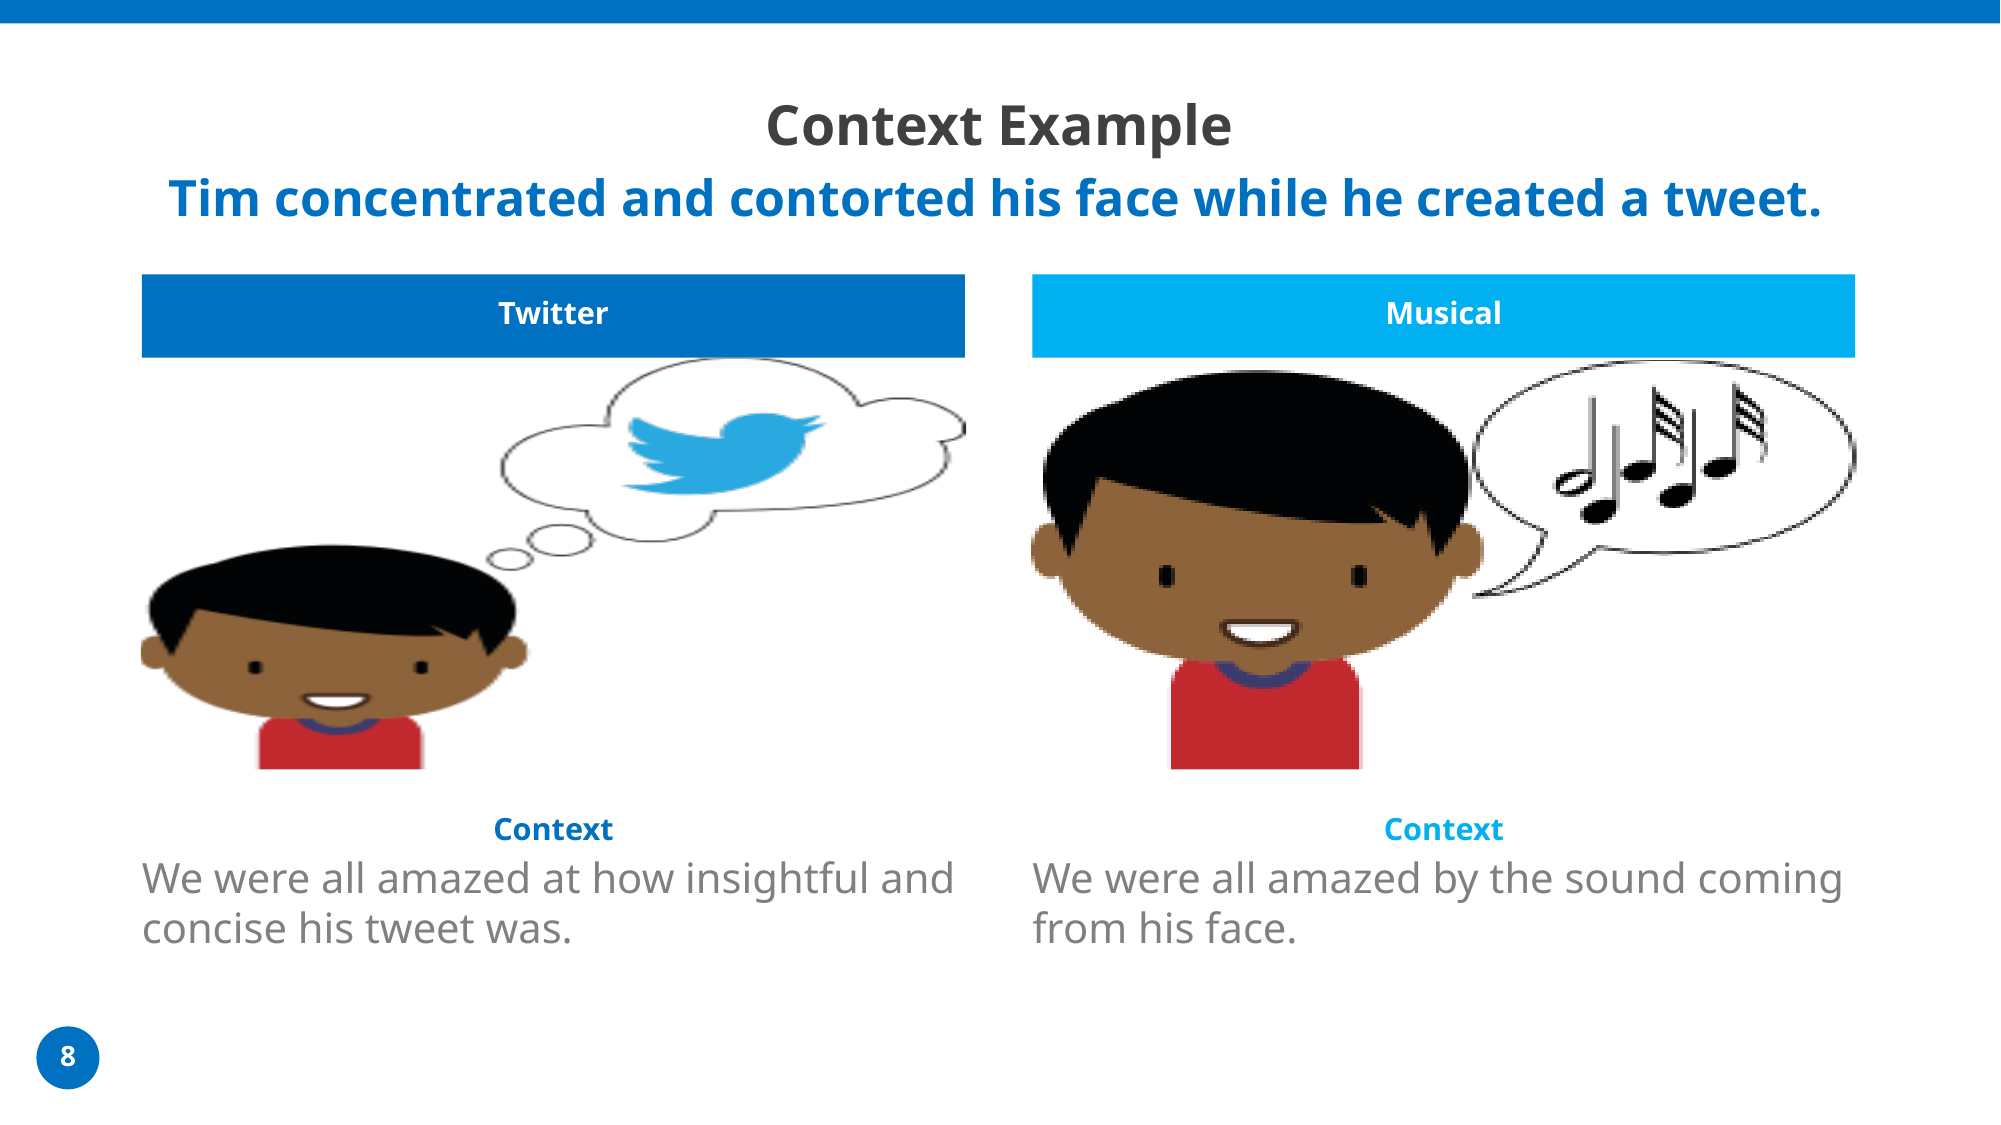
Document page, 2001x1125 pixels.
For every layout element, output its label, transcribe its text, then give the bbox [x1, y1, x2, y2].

list Twitter [147, 290, 960, 335]
list We were all amazed at how insightful and concise his tweet was. [141, 851, 965, 991]
picture [140, 357, 967, 803]
picture [1030, 359, 1857, 803]
list Context [140, 809, 967, 849]
title Context Example [383, 84, 1617, 162]
list Context [1031, 809, 1857, 849]
list Tim concentrated and contorted his face while he created a tweet. [141, 166, 1851, 268]
slide_number 8 [17, 1027, 118, 1088]
list We were all amazed by the sound coming from his face. [1032, 851, 1856, 991]
list Musical [1037, 290, 1851, 335]
